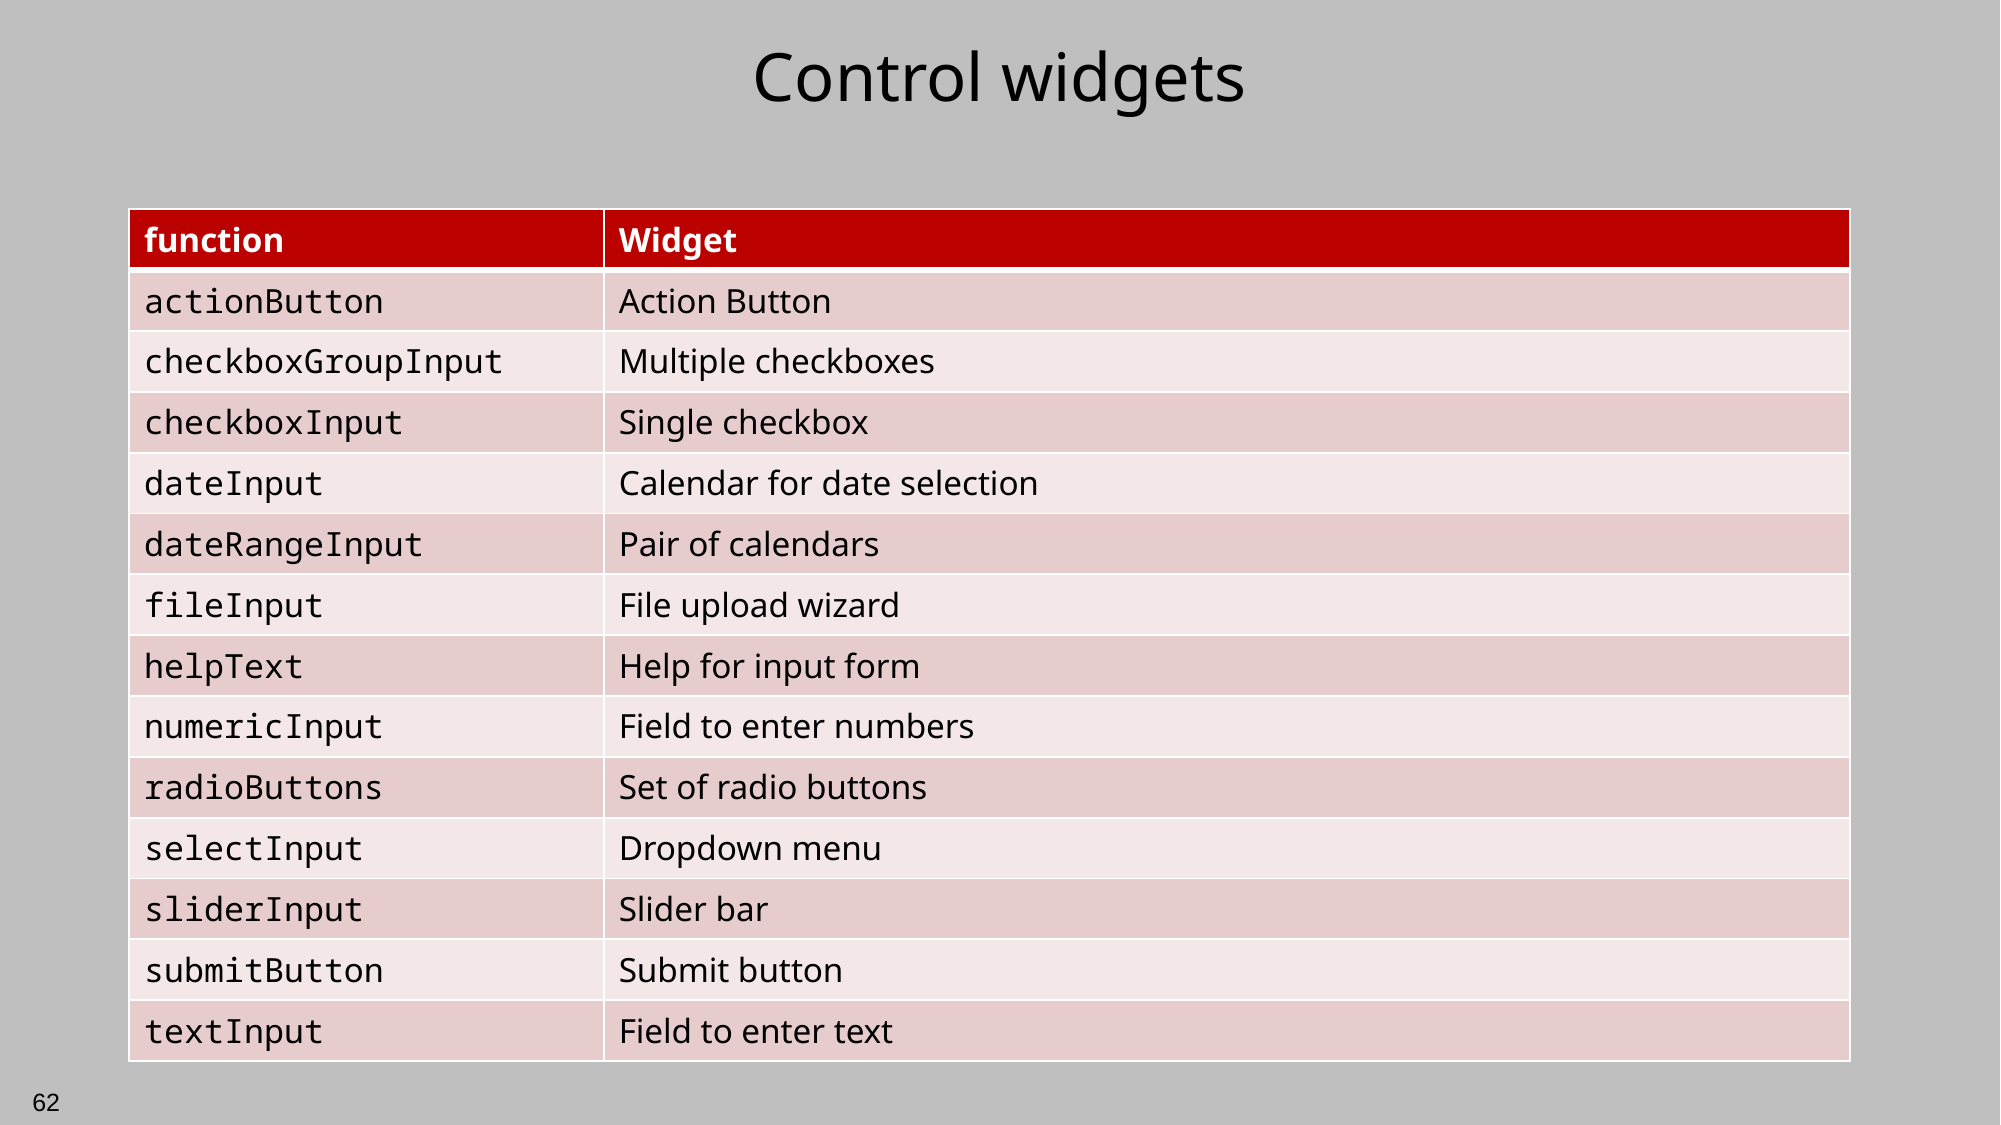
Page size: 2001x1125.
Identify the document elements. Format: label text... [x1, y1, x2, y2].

table_cell Help for input form [605, 636, 1849, 695]
table_cell dateInput [130, 454, 603, 513]
title Control widgets [150, 0, 1850, 150]
table_cell checkboxGroupInput [130, 332, 603, 391]
table_cell Submit button [605, 940, 1849, 999]
table_cell Dropdown menu [605, 819, 1849, 878]
table_cell submitButton [130, 940, 603, 999]
table_cell Multiple checkboxes [605, 332, 1849, 391]
table_cell Pair of calendars [605, 514, 1849, 573]
table_cell selectInput [130, 819, 603, 878]
table_cell Set of radio buttons [605, 758, 1849, 817]
table_header function [130, 210, 603, 267]
table_cell Action Button [605, 273, 1849, 330]
table_cell Calendar for date selection [605, 454, 1849, 513]
table_cell checkboxInput [130, 393, 603, 452]
table_cell numericInput [130, 697, 603, 756]
table_cell Field to enter text [605, 1001, 1849, 1060]
table_cell File upload wizard [605, 575, 1849, 634]
table_cell textInput [130, 1001, 603, 1060]
table_cell sliderInput [130, 879, 603, 938]
table_cell actionButton [130, 273, 603, 330]
table_header Widget [605, 210, 1849, 267]
table_cell Slider bar [605, 879, 1849, 938]
table_cell fileInput [130, 575, 603, 634]
table_cell Single checkbox [605, 393, 1849, 452]
table_cell Field to enter numbers [605, 697, 1849, 756]
table_cell radioButtons [130, 758, 603, 817]
table_cell dateRangeInput [130, 514, 603, 573]
table_cell helpText [130, 636, 603, 695]
